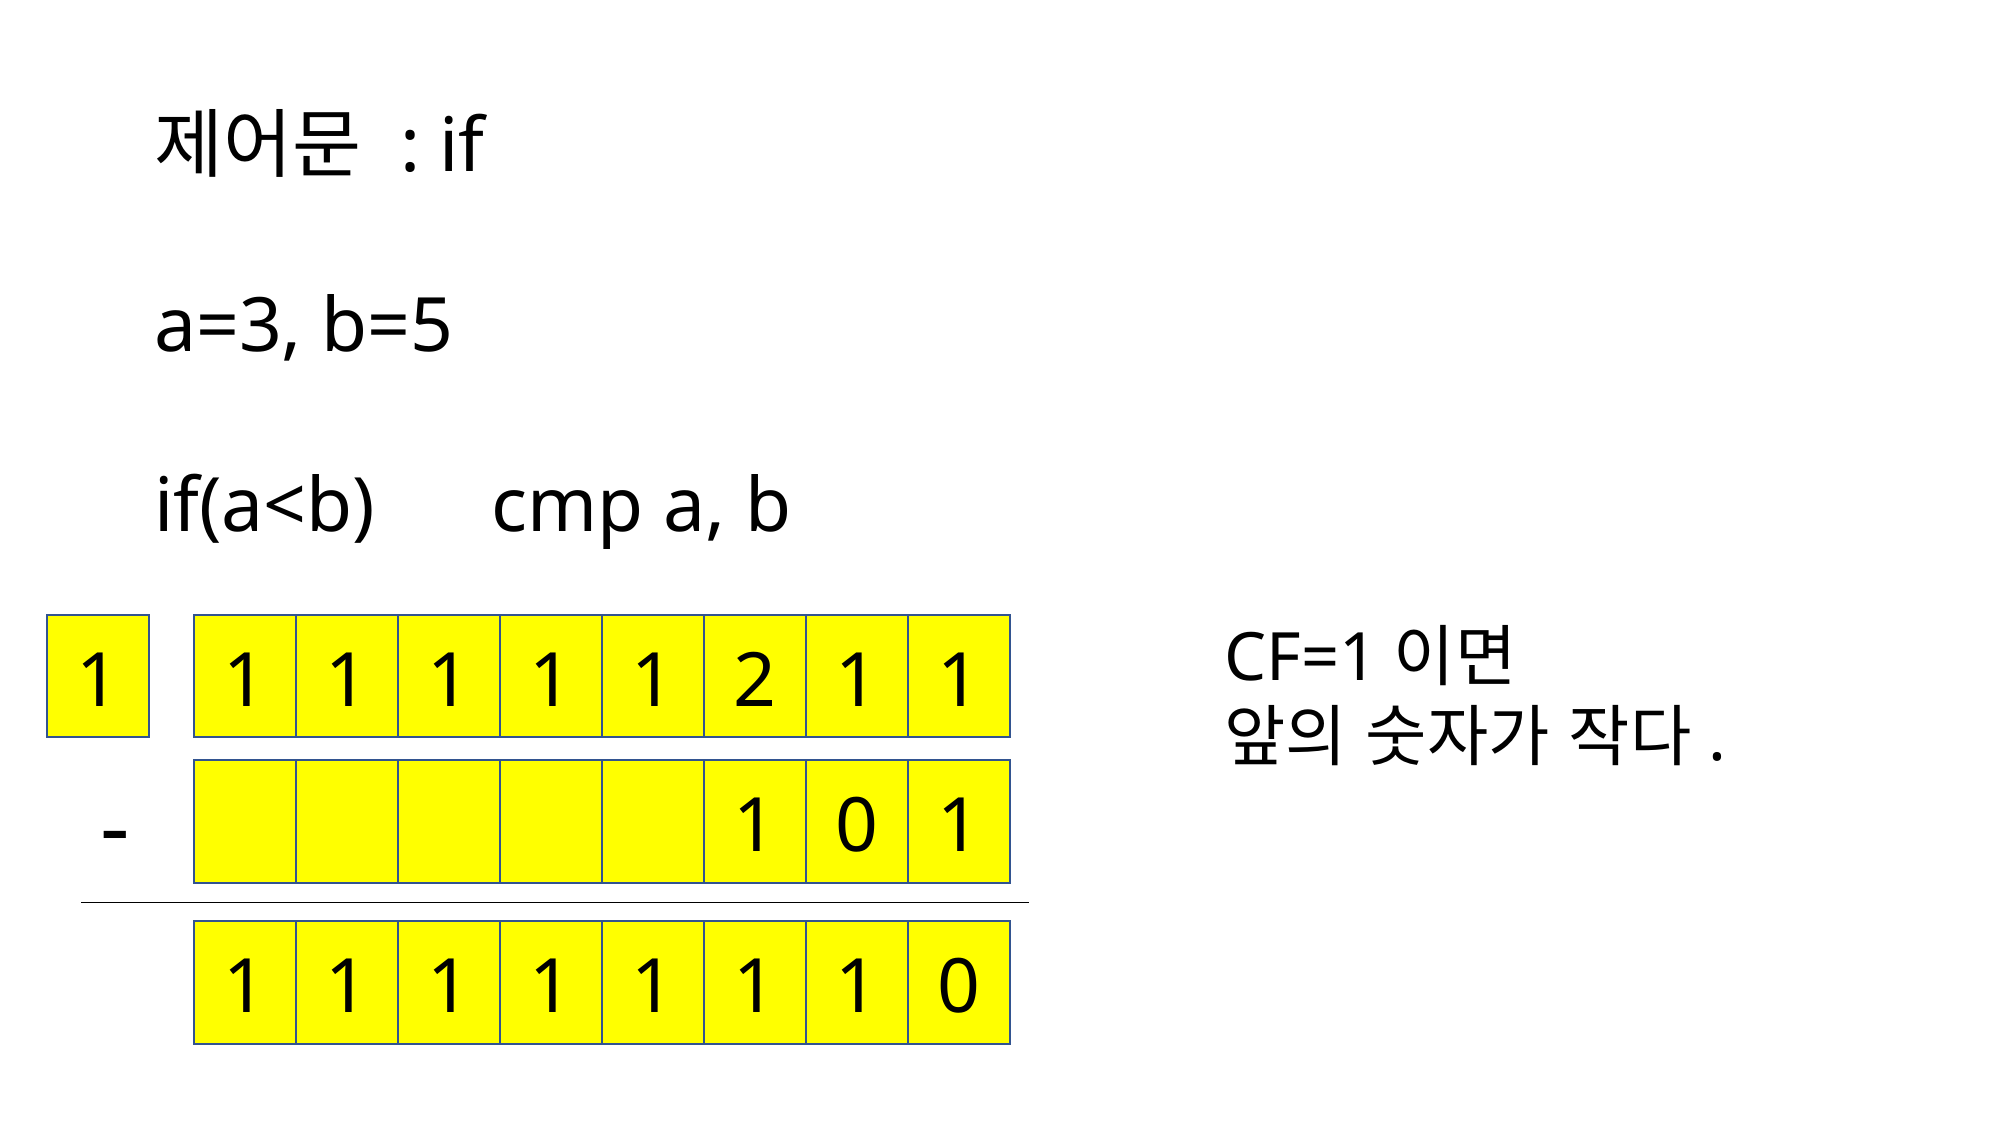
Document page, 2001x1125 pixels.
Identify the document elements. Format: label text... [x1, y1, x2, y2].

text_box 2 [703, 614, 805, 738]
text_box 1 [397, 920, 499, 1045]
text_box [193, 759, 295, 884]
text_box [397, 759, 499, 884]
text_box - [85, 760, 145, 886]
text_box [499, 759, 601, 884]
text_box 1 [295, 920, 397, 1045]
text_box 1 [499, 920, 601, 1045]
text_box 1 [499, 614, 601, 738]
text_box 1 [805, 920, 907, 1045]
text_box 0 [805, 759, 907, 884]
text_box 1 [46, 614, 150, 738]
text_box 1 [805, 614, 907, 738]
text_box 1 [295, 614, 397, 738]
text_box 1 [397, 614, 499, 738]
text_box [601, 759, 703, 884]
text_box 1 [907, 614, 1011, 738]
text_box 0 [907, 920, 1011, 1045]
text_box CF=1이면 앞의 숫자가 작다. [1209, 606, 1742, 781]
text_box 1 [601, 614, 703, 738]
text_box 1 [193, 614, 295, 738]
text_box 1 [907, 759, 1011, 884]
text_box 1 [703, 920, 805, 1045]
text_box [295, 759, 397, 884]
text_box 1 [703, 759, 805, 884]
text_box 제어문 : if a=3, b=5 if(a<b) cmp a, b [139, 89, 827, 555]
text_box 1 [601, 920, 703, 1045]
text_box 1 [193, 920, 295, 1045]
